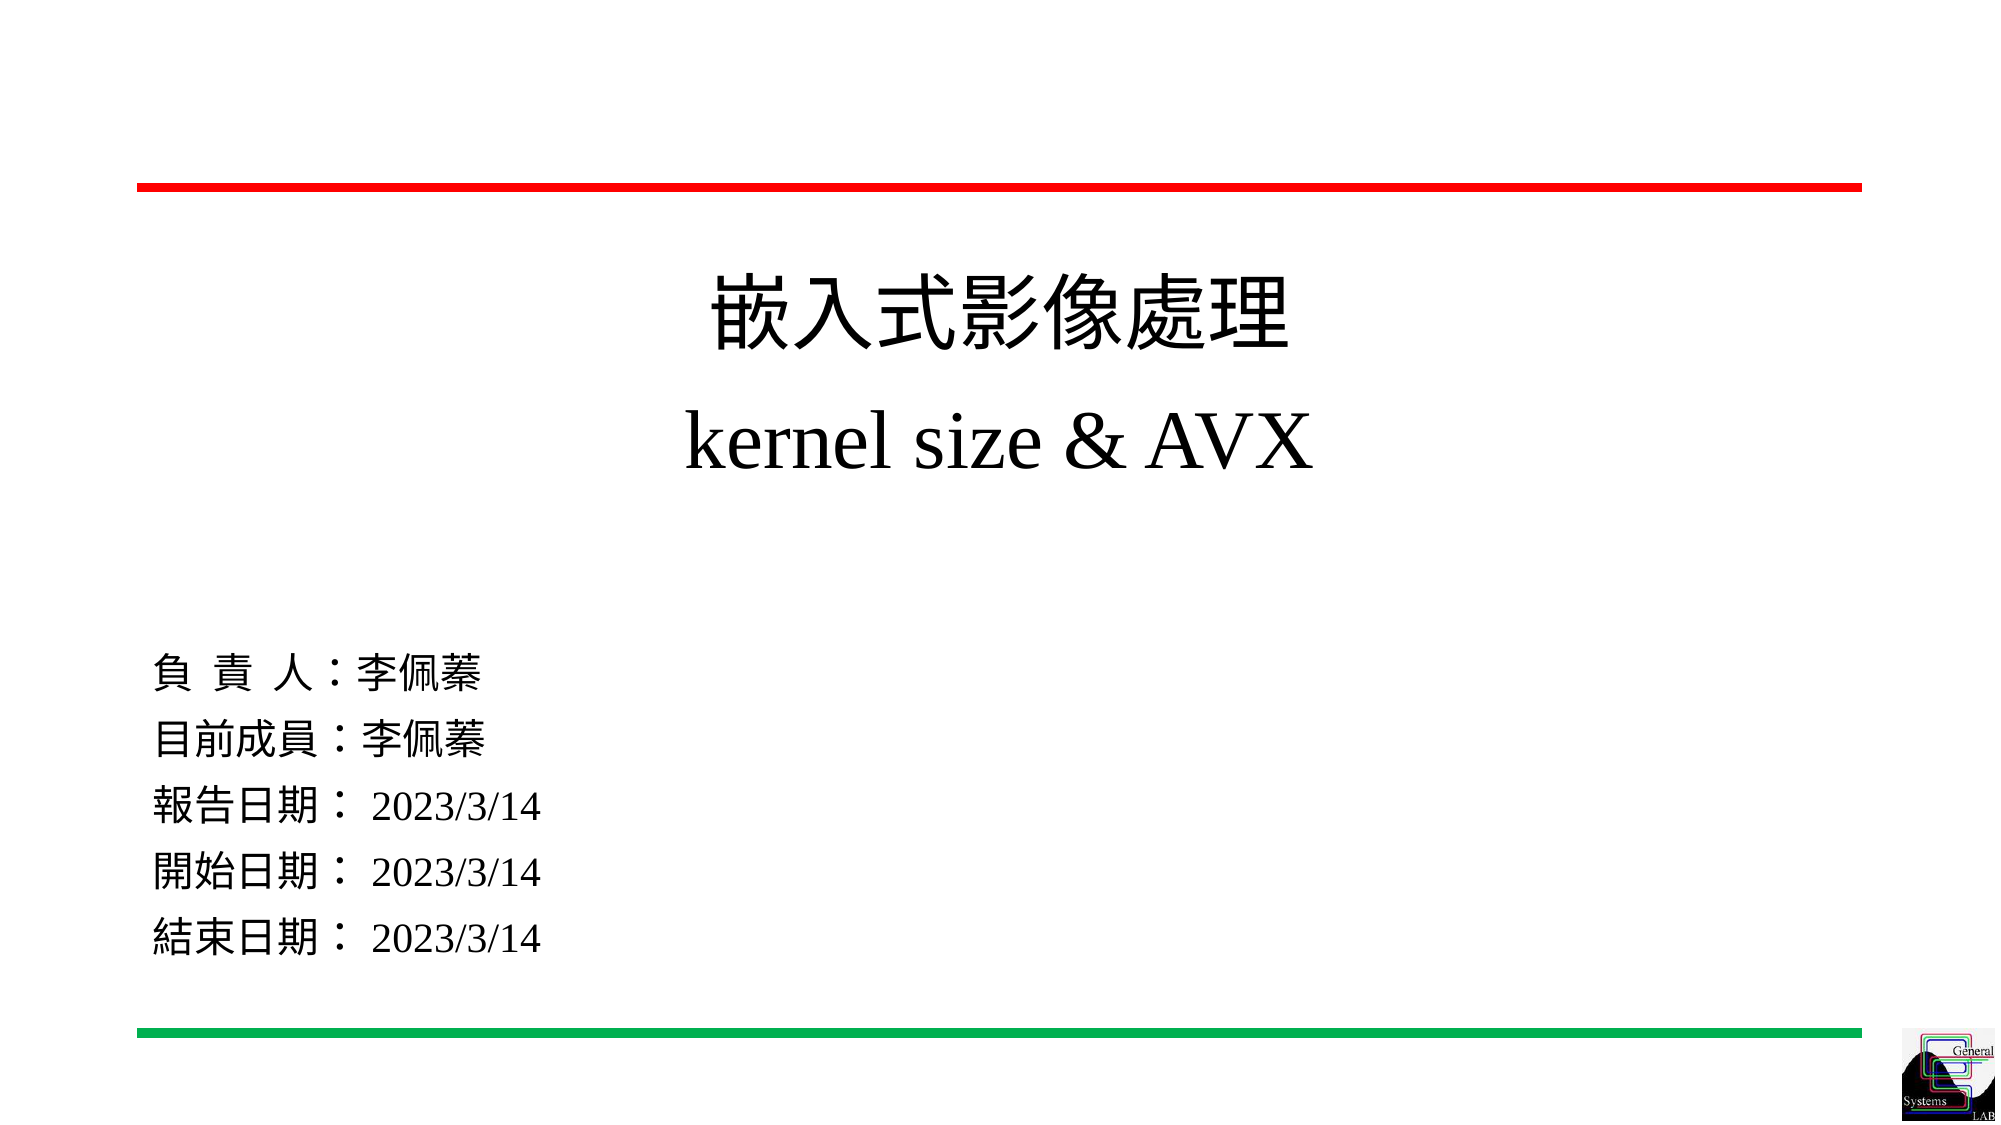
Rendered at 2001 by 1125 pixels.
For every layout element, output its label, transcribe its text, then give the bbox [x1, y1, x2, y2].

picture [1902, 1028, 1995, 1121]
title 嵌入式影像處理 kernel size & AVX [137, 227, 1863, 645]
subtitle 負 責 人：李佩蓁 目前成員：李佩蓁 報告日期：2023/3/14 開始日期：2023/3/14 結束日期：2023/3/14 [137, 645, 1863, 1027]
